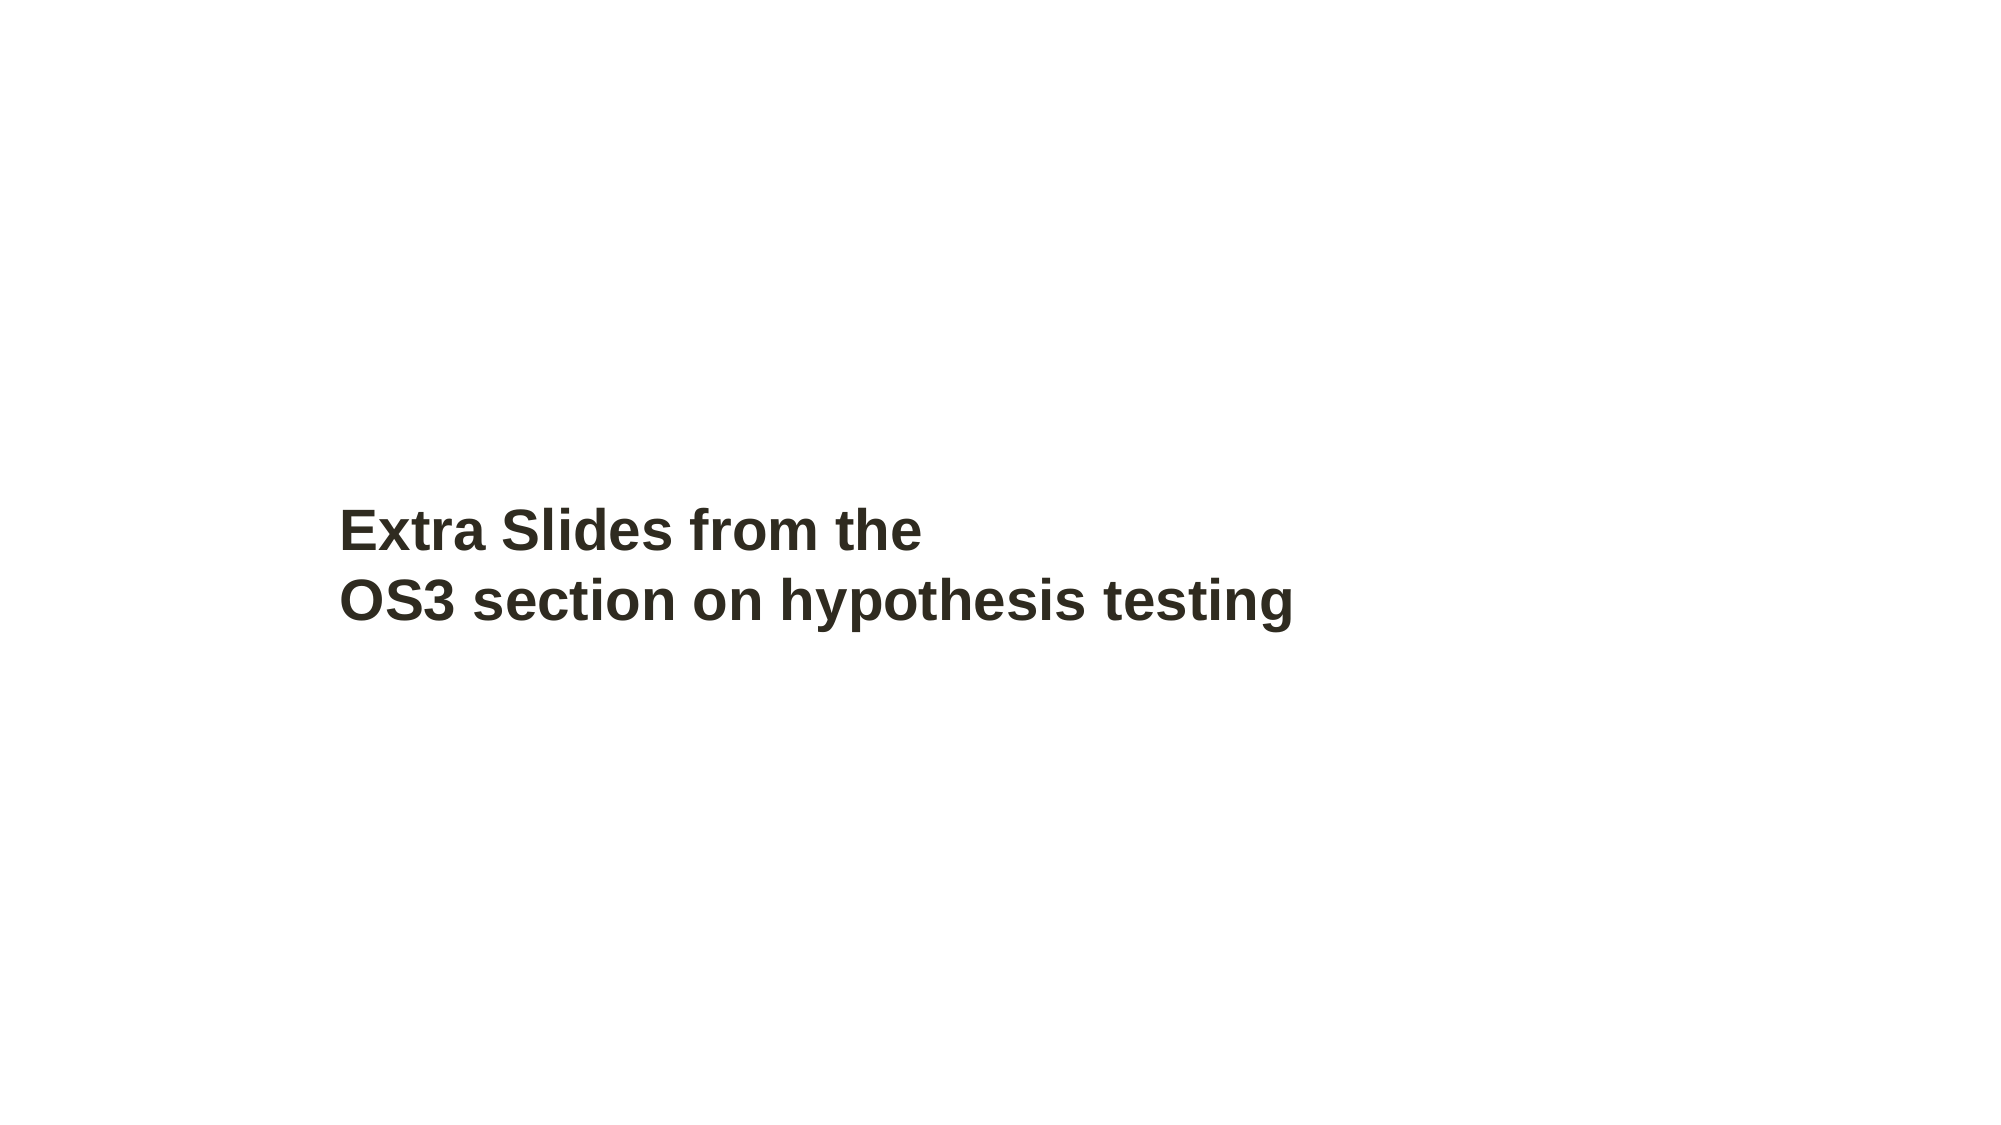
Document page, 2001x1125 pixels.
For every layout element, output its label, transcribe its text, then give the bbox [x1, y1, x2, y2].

list Extra Slides from the OS3 section on hypothesis testing [324, 483, 1675, 642]
